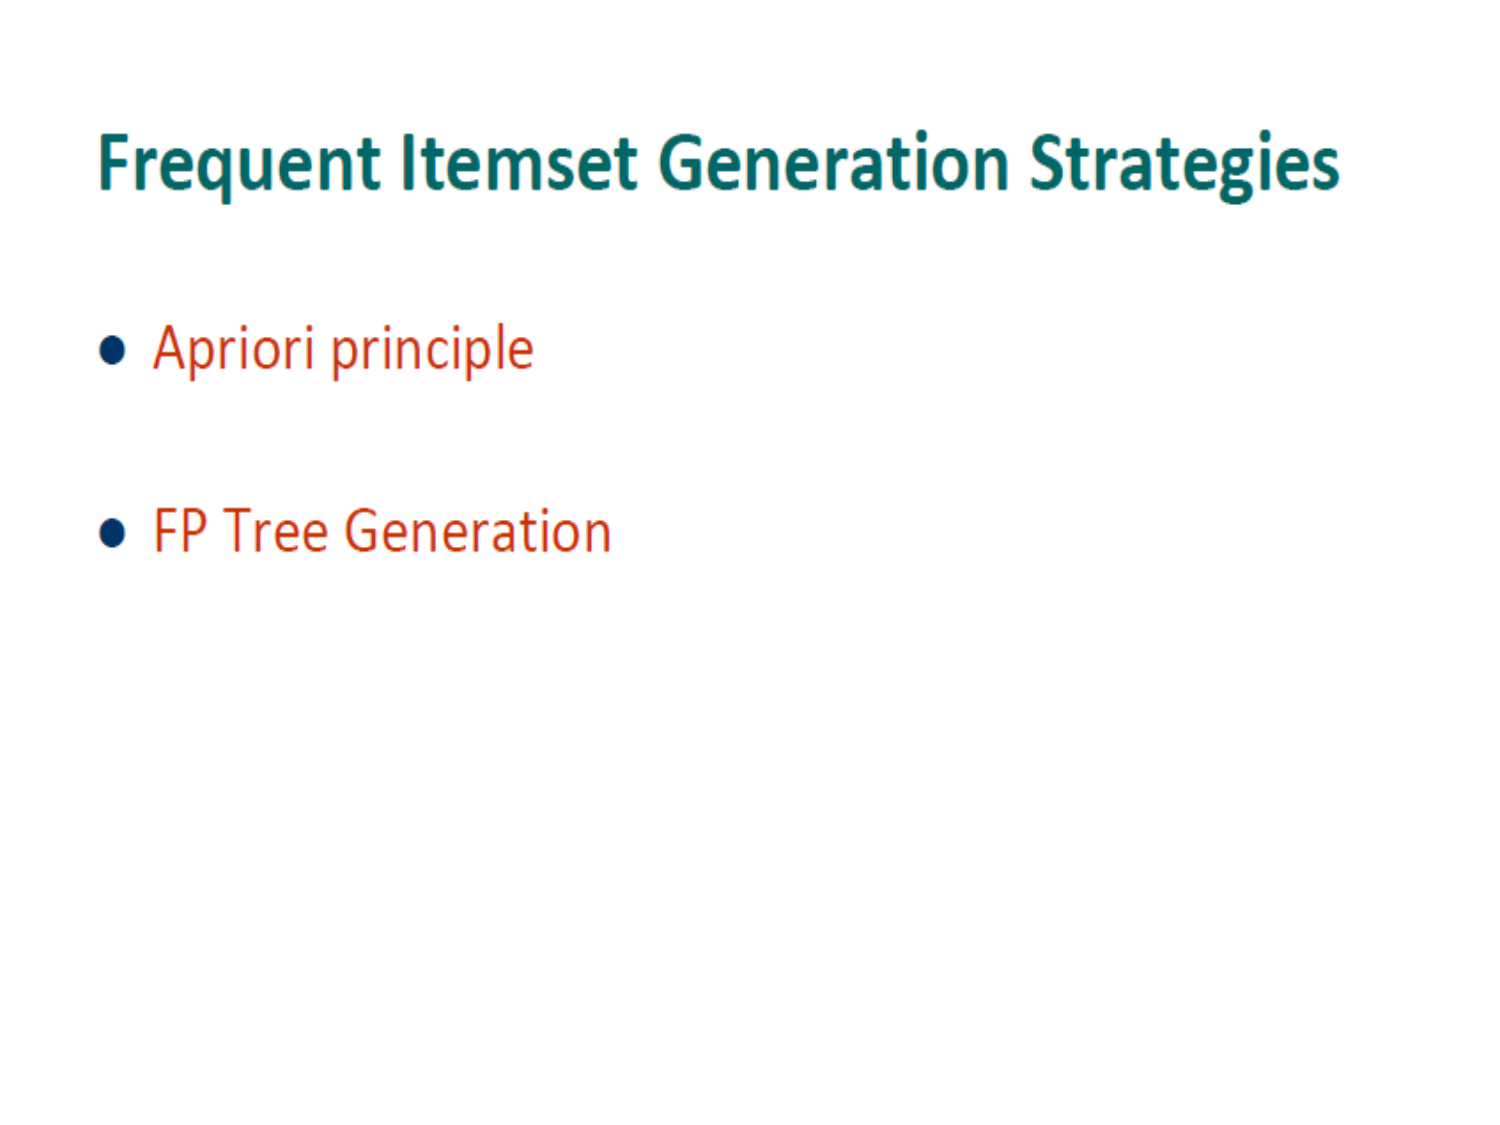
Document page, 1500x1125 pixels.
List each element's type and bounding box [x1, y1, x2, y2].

picture [87, 124, 1351, 601]
